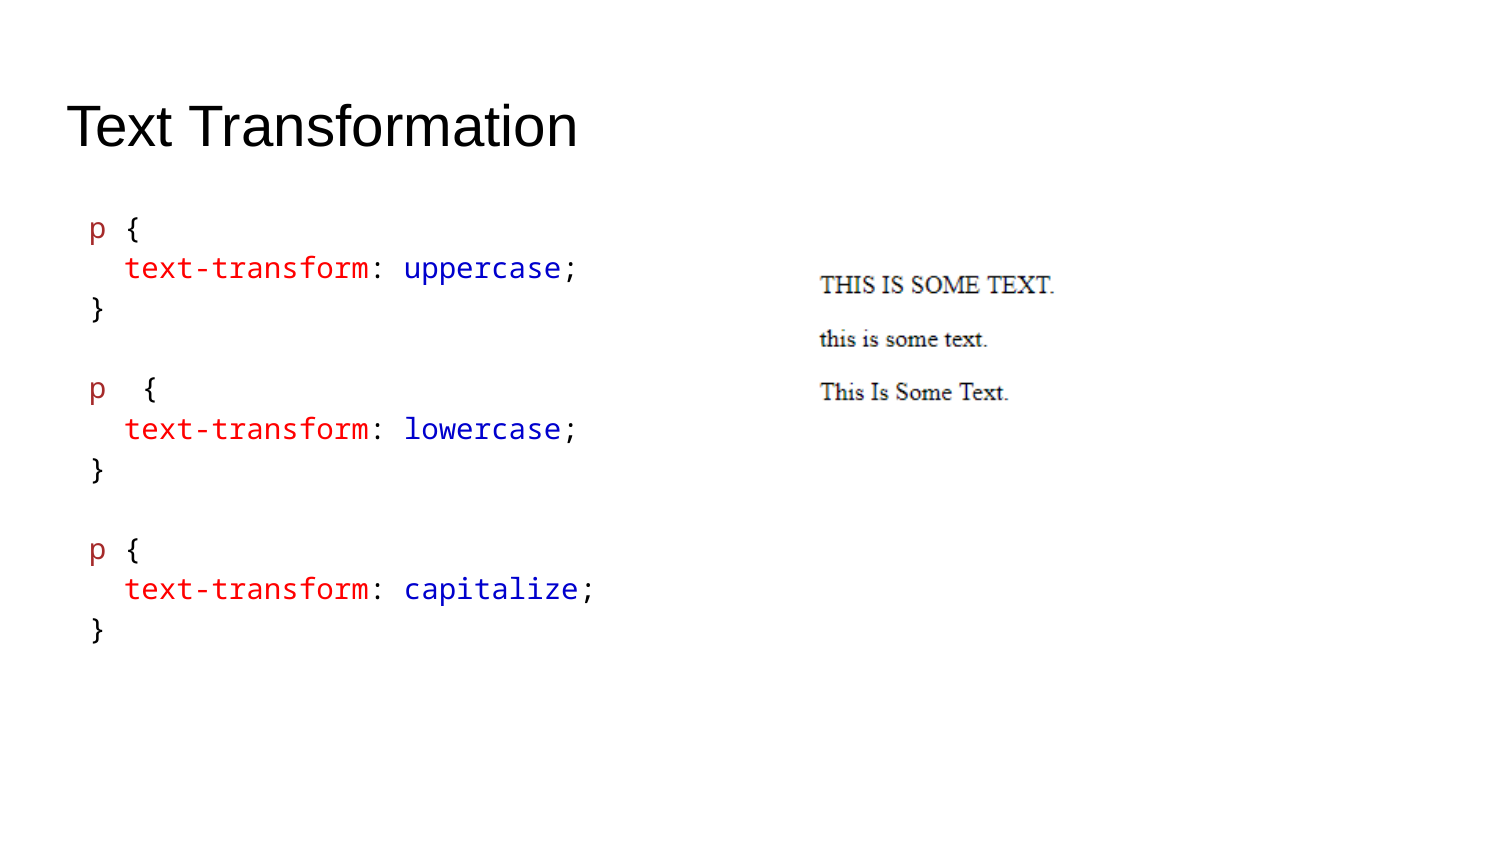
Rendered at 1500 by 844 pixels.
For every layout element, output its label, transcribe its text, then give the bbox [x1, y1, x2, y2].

list p { text-transform: uppercase; } p { text-transform: lowercase; } p { text-transform: capitalize; } [51, 189, 708, 750]
title Text Transformation [51, 72, 1449, 167]
picture [808, 258, 1068, 416]
